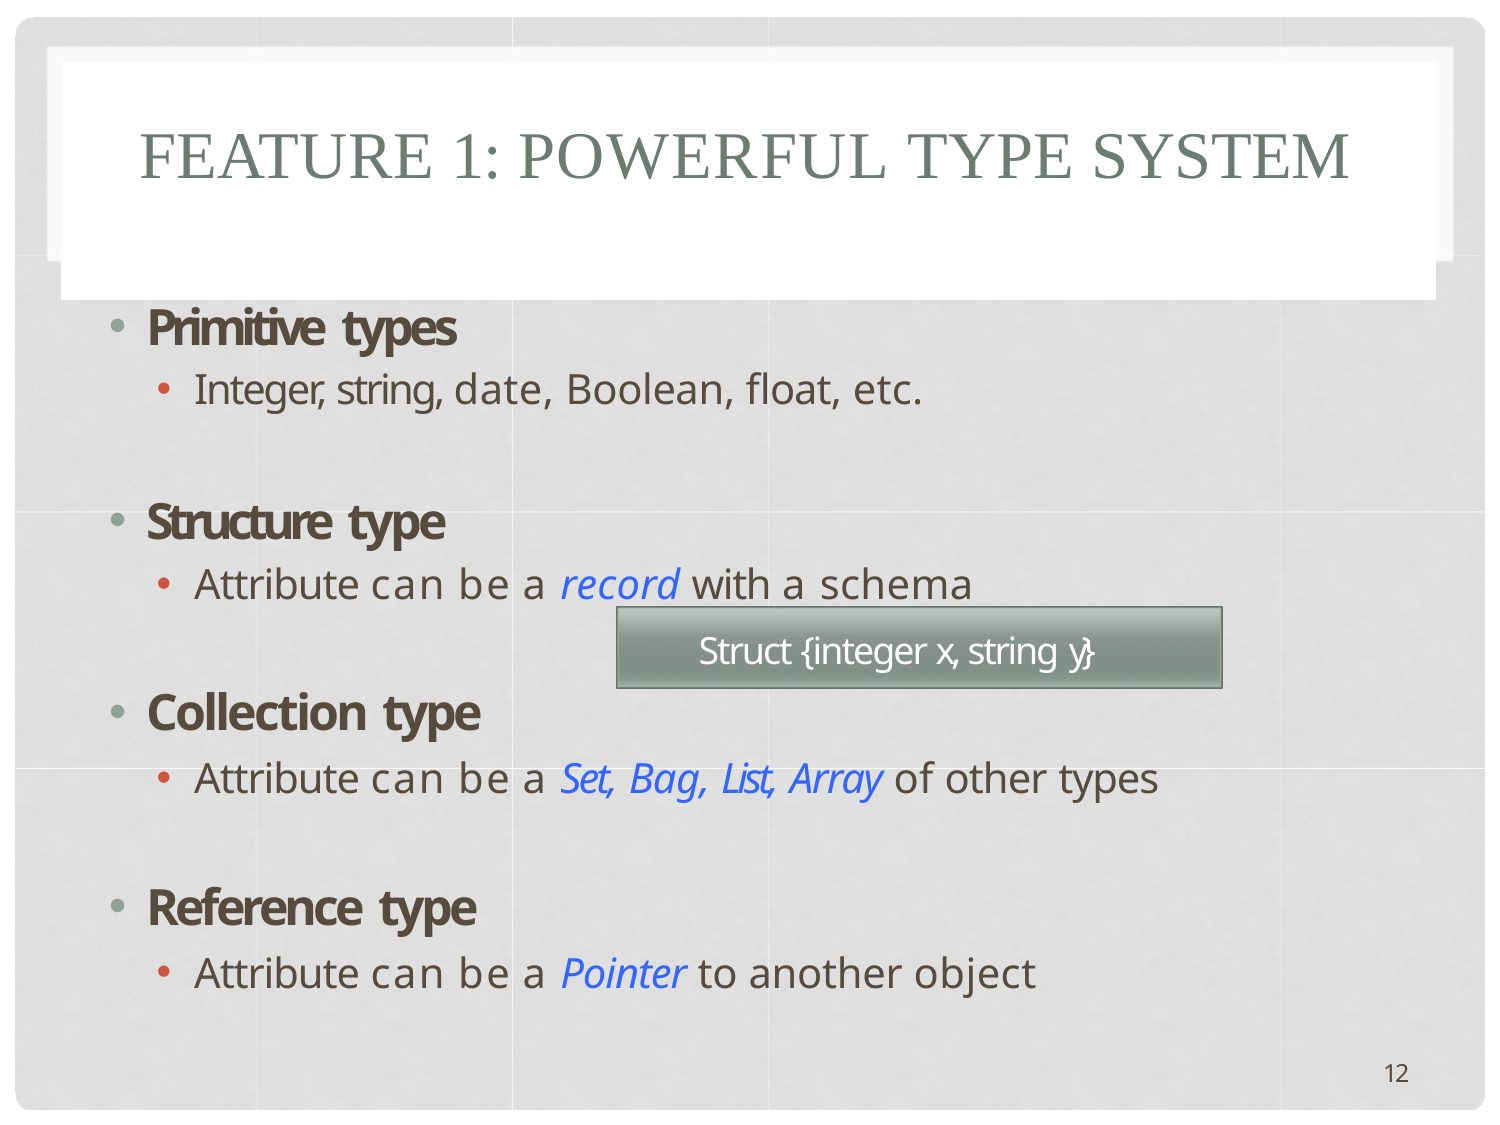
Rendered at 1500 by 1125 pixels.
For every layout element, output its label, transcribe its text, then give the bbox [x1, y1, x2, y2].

slide_number 12 [1378, 1055, 1415, 1125]
text_box Primitive types Integer, string, date, Boolean, float, etc. Structure type Attribute can be a record with a schema Struct {integer x, string y} Collection type Attribute can be a Set, Bag, List, Array of other types Reference type Attribute can be a Pointer to another object [106, 282, 1248, 997]
text_box [15, 16, 1485, 1110]
title FEATURE 1: POWERFUL TYPE SYSTEM [61, 61, 1436, 300]
text_box [44, 44, 1456, 264]
